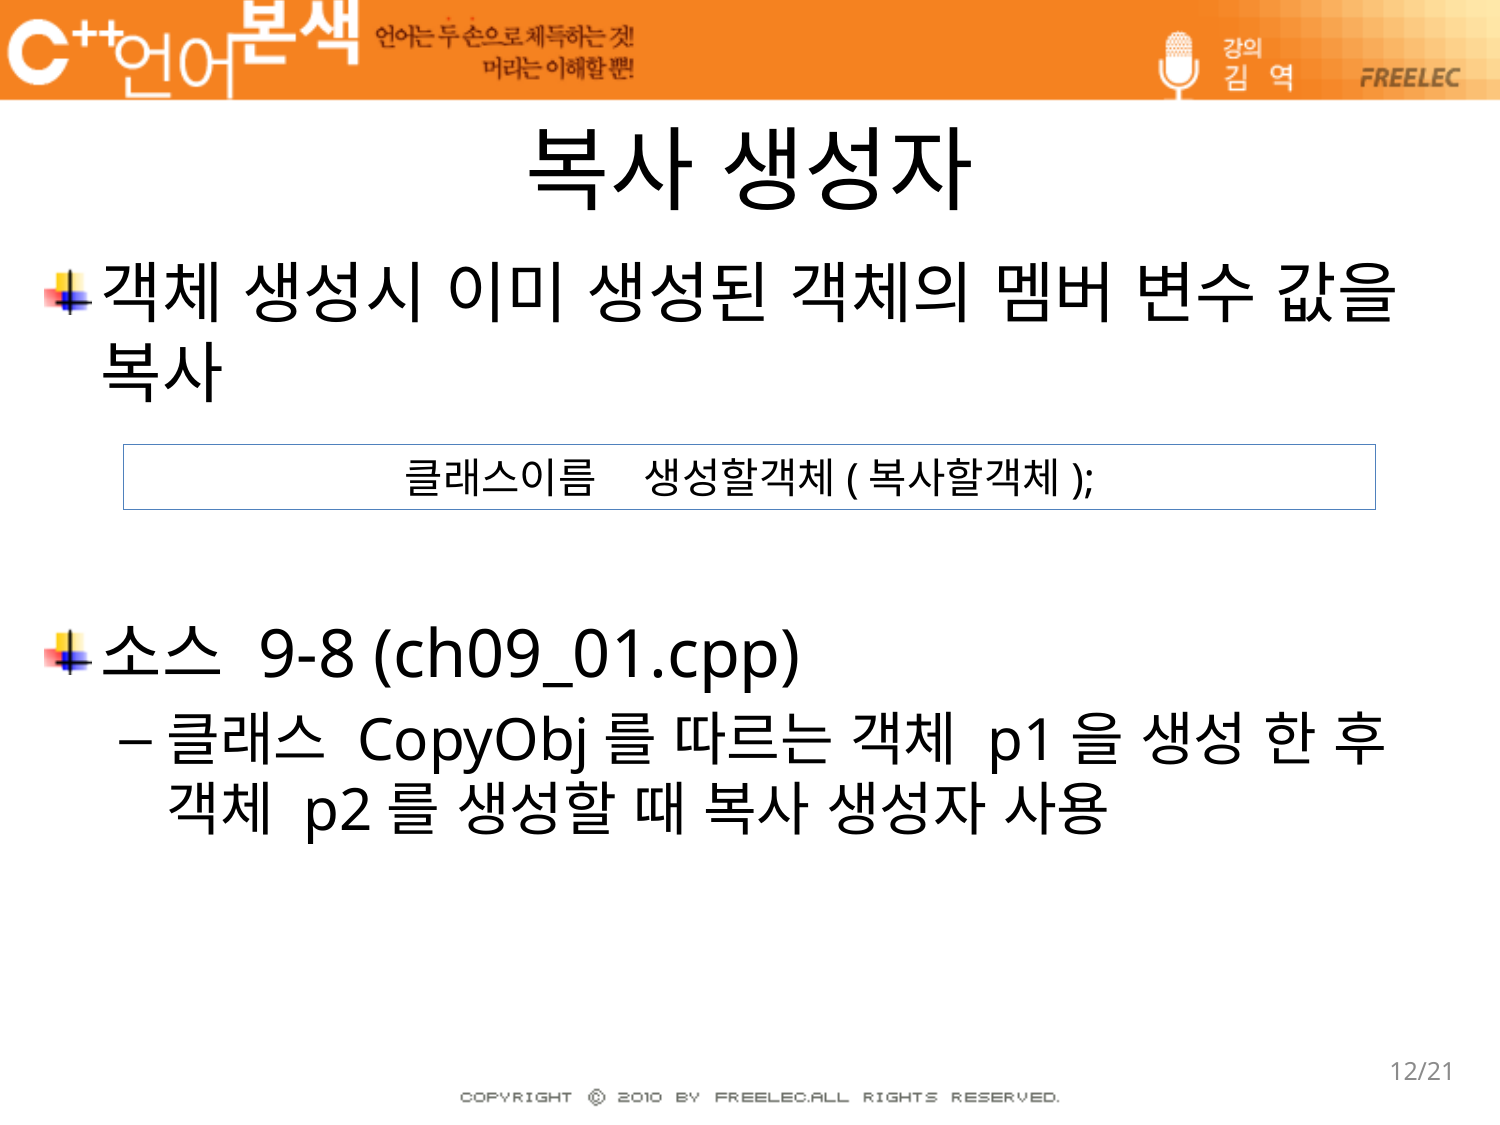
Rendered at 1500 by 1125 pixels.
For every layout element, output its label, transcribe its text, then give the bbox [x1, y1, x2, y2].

title 복사 생성자 [29, 101, 1471, 233]
list 객체 생성시 이미 생성된 객체의 멤버 변수 값을 복사 소스 9-8 (ch09_01.cpp) 클래스 CopyObj를 따르는 객체 p1을 생성 한 후 객체 p2를 생성할 때 복사 생성자 사용 [29, 243, 1471, 1005]
picture [0, 0, 1500, 1125]
slide_number 12/21 [1074, 1042, 1471, 1103]
text_box 클래스이름 생성할객체(복사할객체); [123, 444, 1376, 510]
